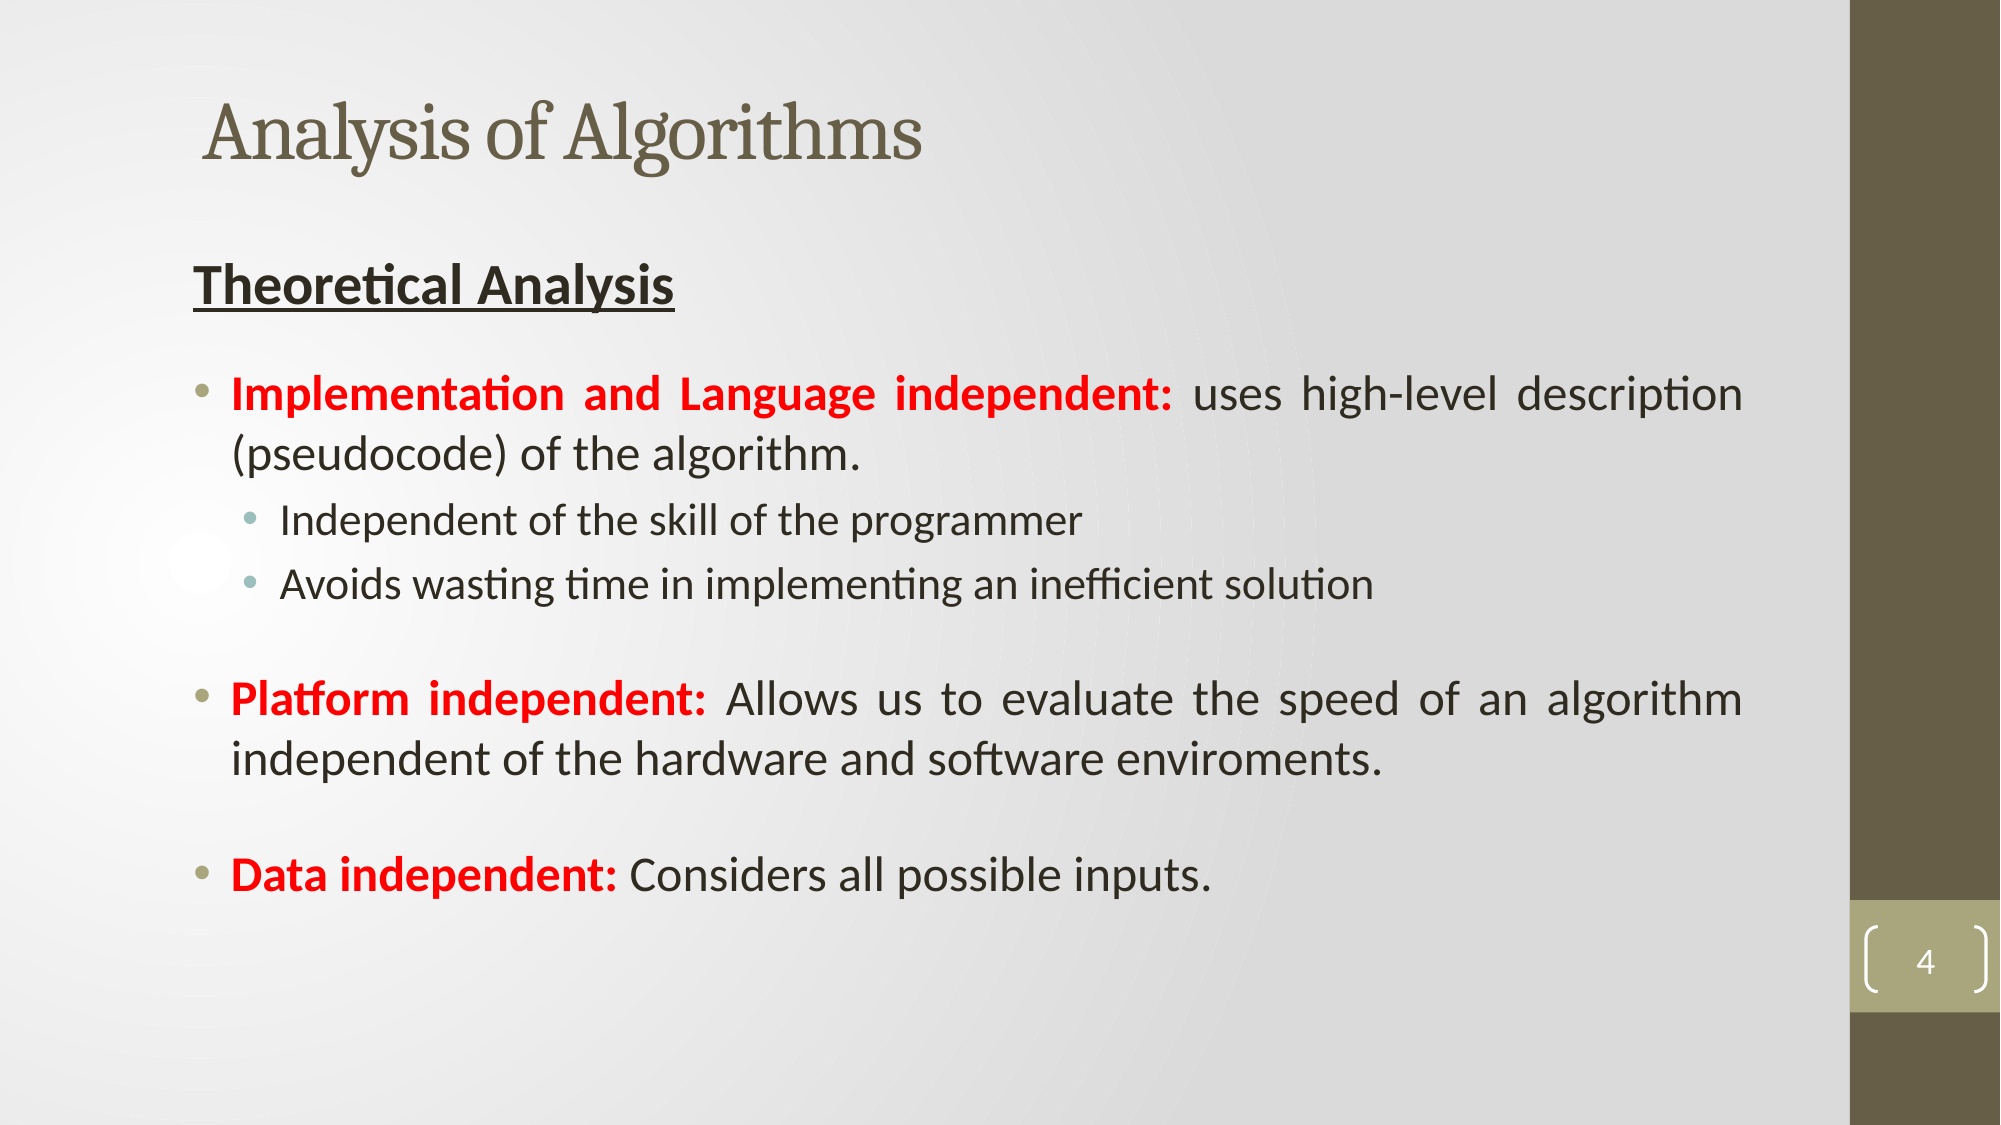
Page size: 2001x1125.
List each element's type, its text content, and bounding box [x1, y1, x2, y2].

slide_number 4 [1864, 925, 1988, 994]
list Theoretical Analysis Implementation and Language independent: uses high-level description (pseudocode) of the algorithm. Independent of the skill of the programmer Avoids wasting time in implementing an inefficient solution Platform independent: Allows us to evaluate the speed of an algorithm independent of the hardware and software enviroments. Data independent: Considers all possible inputs. [159, 238, 1760, 1125]
title Analysis of Algorithms [187, 90, 1350, 163]
